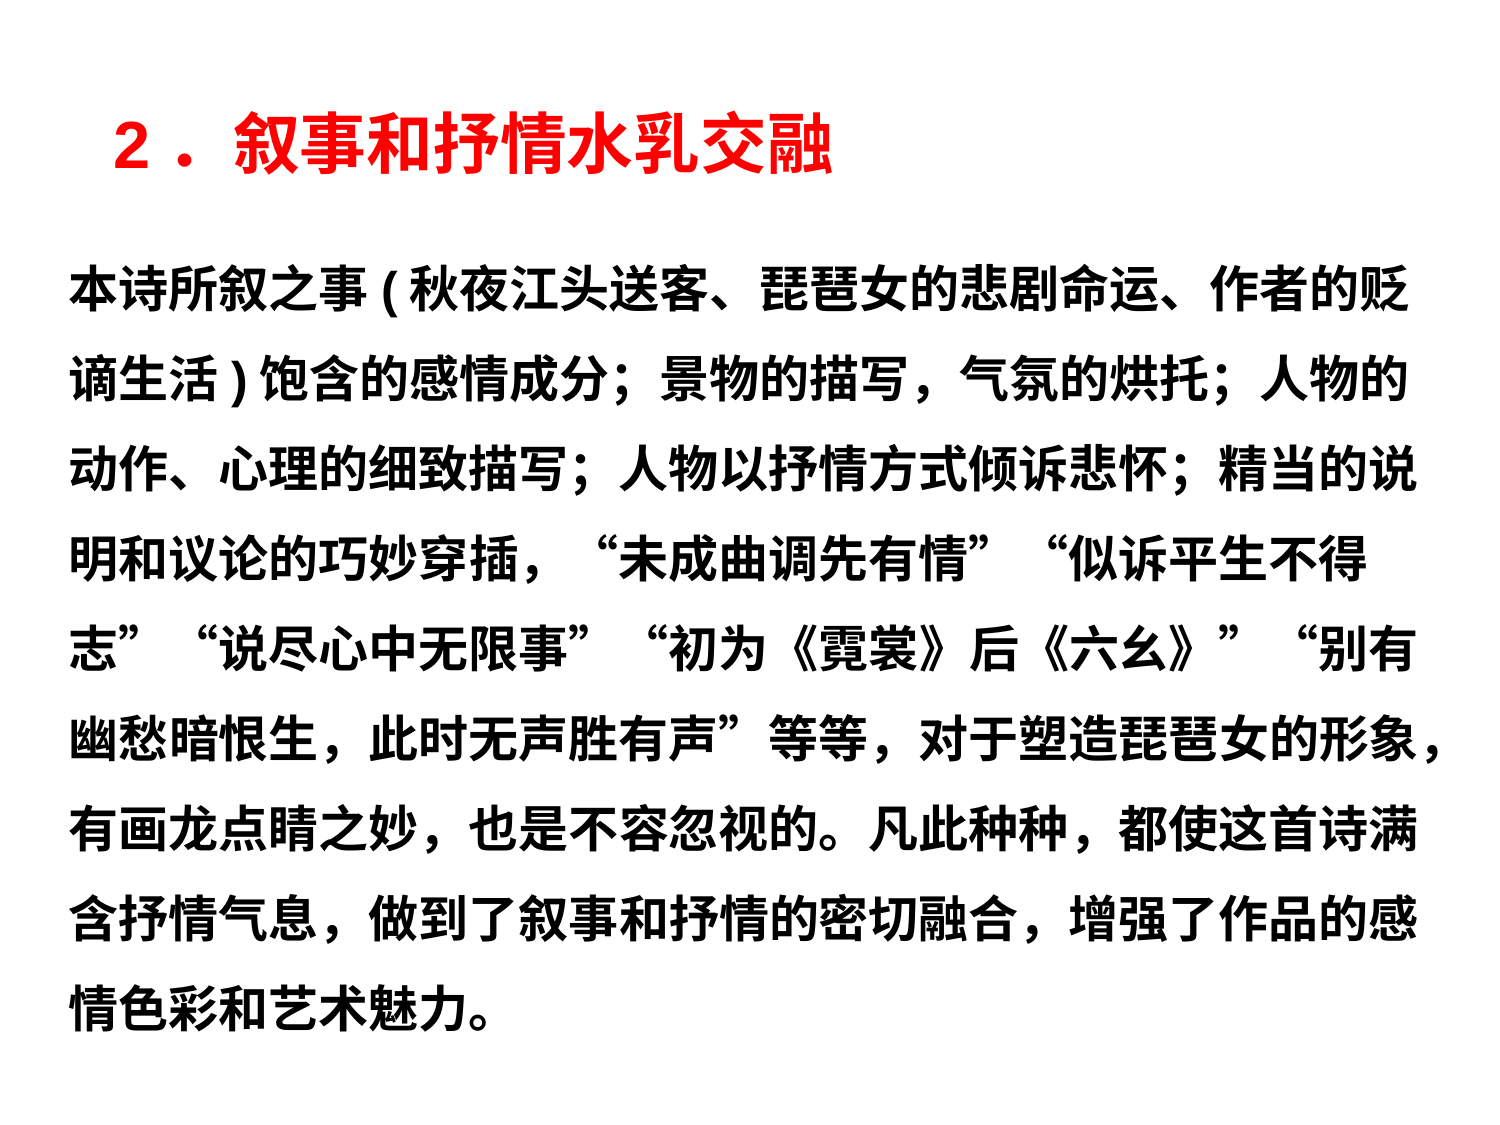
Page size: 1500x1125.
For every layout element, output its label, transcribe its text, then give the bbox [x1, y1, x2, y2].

text_box 本诗所叙之事(秋夜江头送客、琵琶女的悲剧命运、作者的贬谪生活)饱含的感情成分；景物的描写，气氛的烘托；人物的动作、心理的细致描写；人物以抒情方式倾诉悲怀；精当的说明和议论的巧妙穿插，“未成曲调先有情”“似诉平生不得志”“说尽心中无限事”“初为《霓裳》后《六幺》”“别有幽愁暗恨生，此时无声胜有声”等等，对于塑造琵琶女的形象，有画龙点睛之妙，也是不容忽视的。凡此种种，都使这首诗满含抒情气息，做到了叙事和抒情的密切融合，增强了作品的感情色彩和艺术魅力。 [54, 219, 1449, 1045]
text_box 2．叙事和抒情水乳交融 [98, 54, 849, 190]
